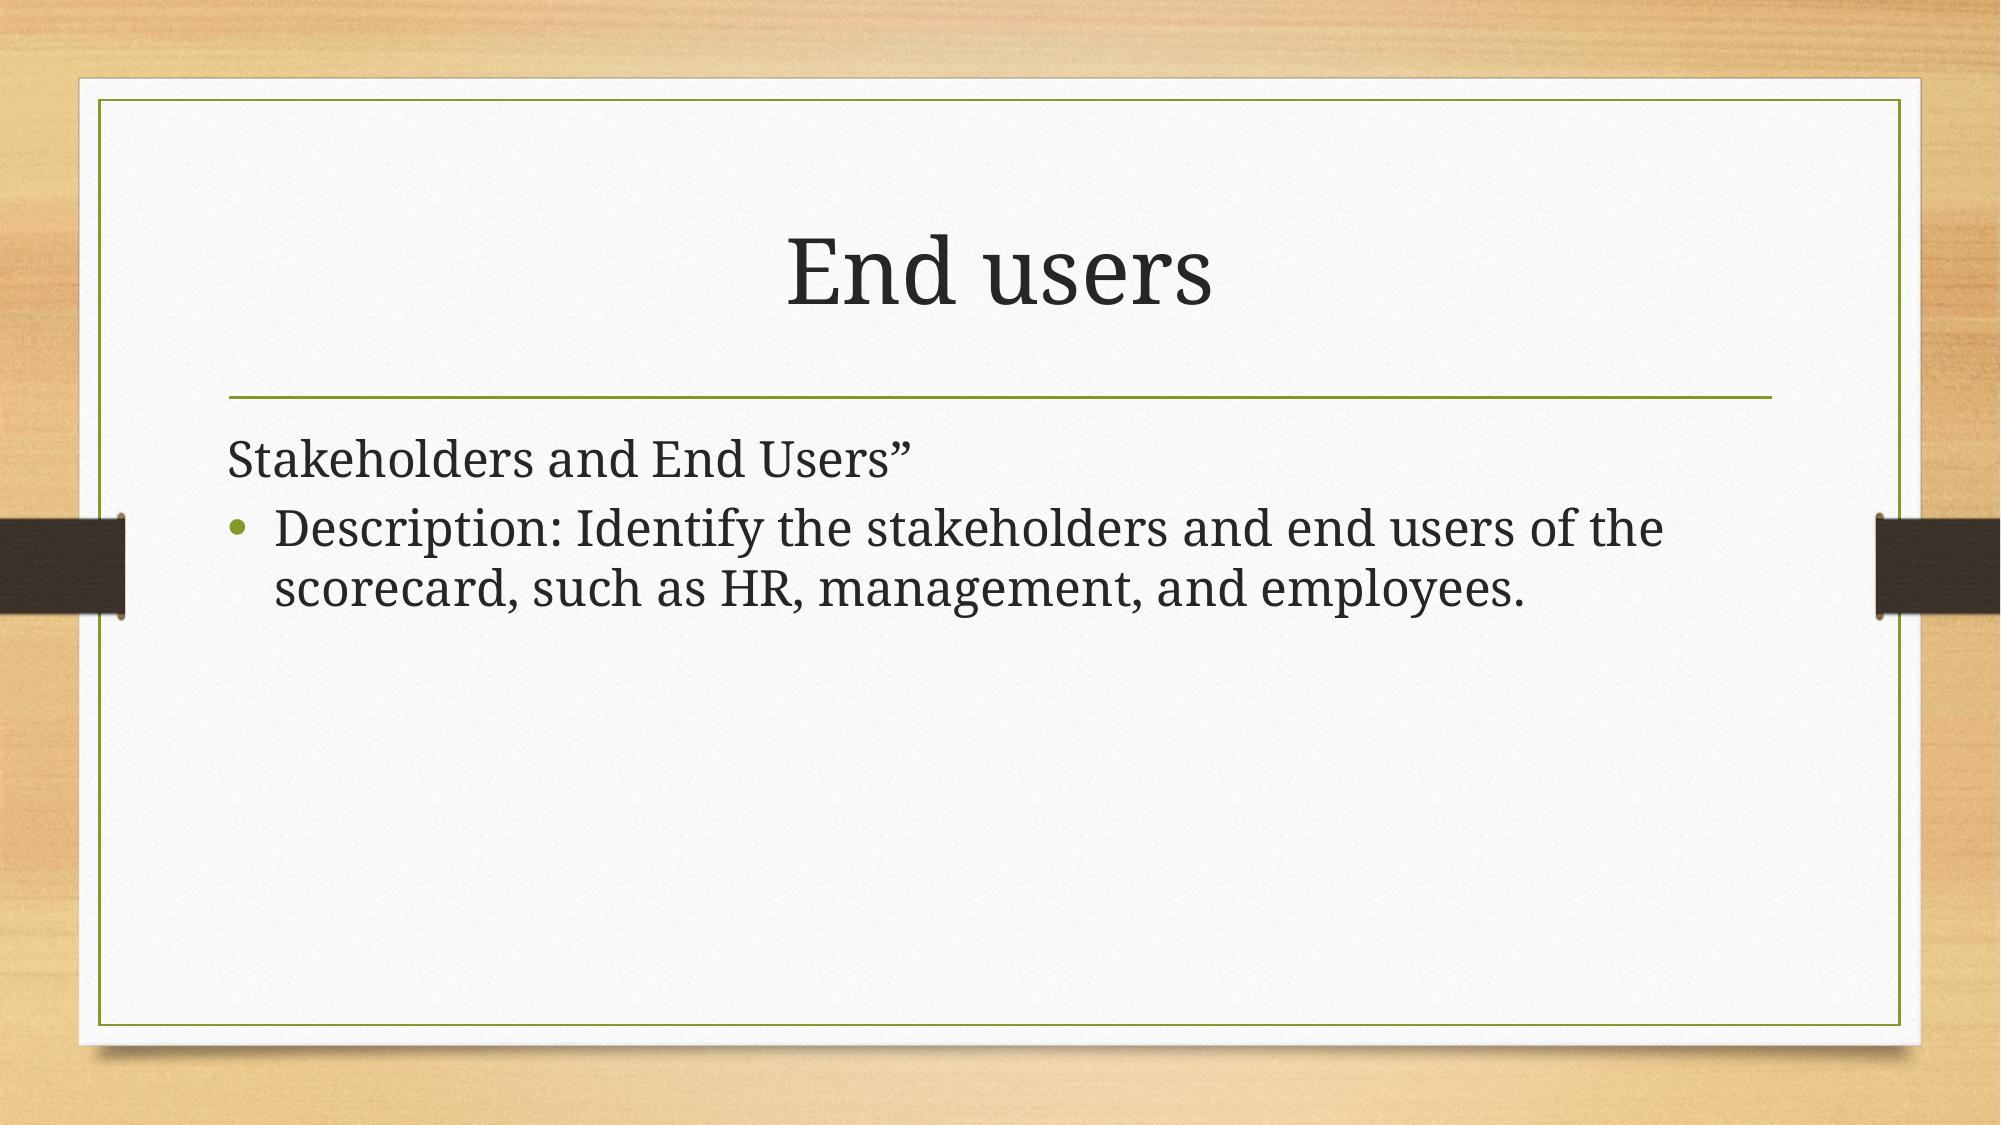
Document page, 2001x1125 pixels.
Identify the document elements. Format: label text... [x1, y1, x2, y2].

picture [0, 0, 2001, 1125]
title End users [212, 161, 1788, 375]
list Stakeholders and End Users” Description: Identify the stakeholders and end users of the scorecard, such as HR, management, and employees. [212, 419, 1788, 964]
